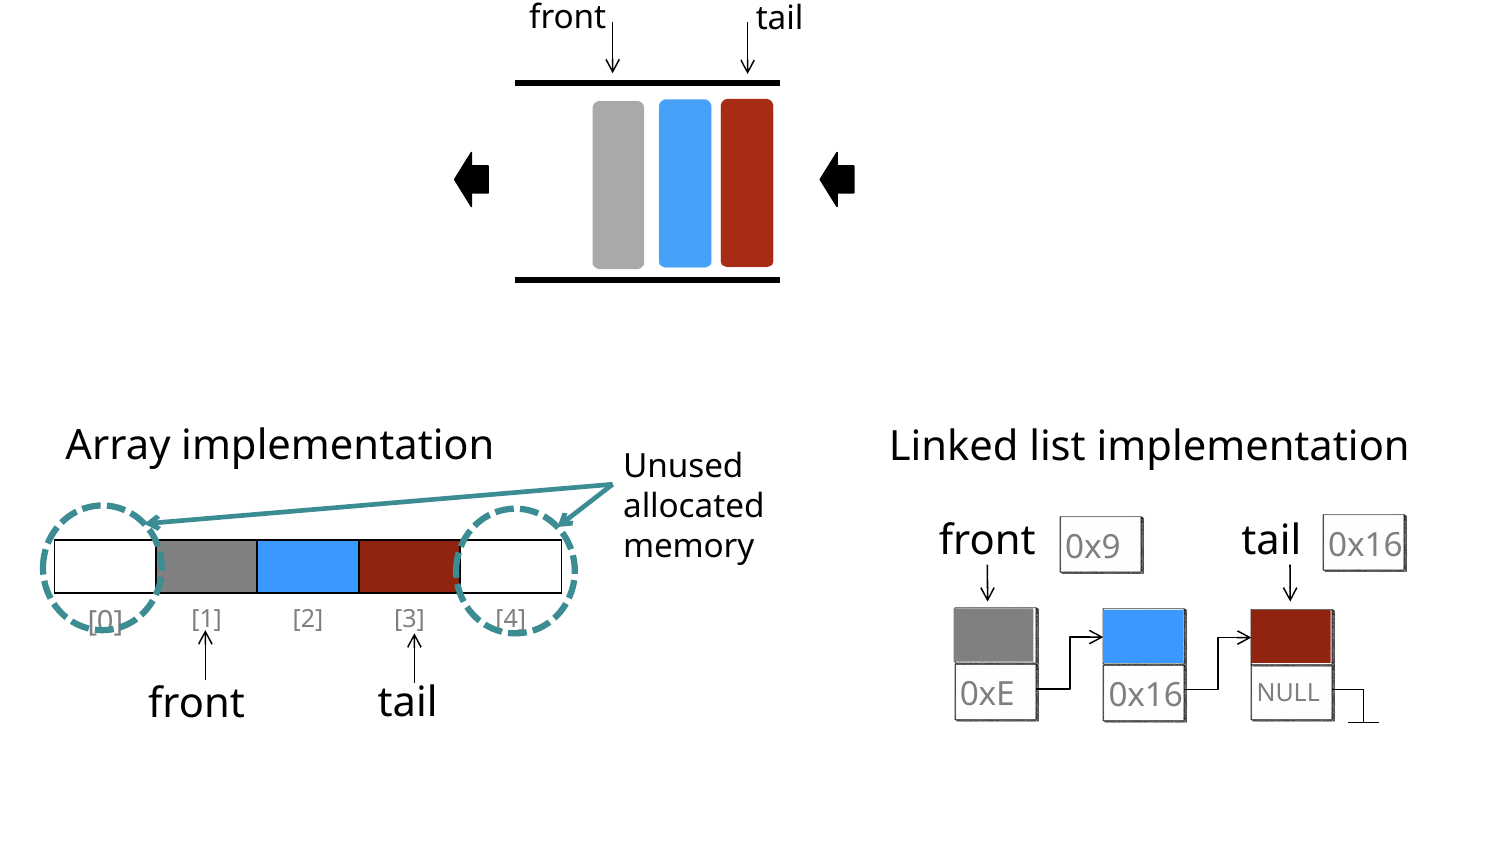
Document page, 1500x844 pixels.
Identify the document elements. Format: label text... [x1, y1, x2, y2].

table_cell [4] [460, 596, 562, 648]
text_box front [923, 505, 1063, 579]
table_cell [3] [359, 594, 460, 648]
table_header [157, 541, 256, 592]
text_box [1332, 689, 1380, 723]
table_header [258, 541, 358, 592]
text_box [42, 505, 162, 631]
picture [574, 73, 794, 290]
text_box tail [1326, 669, 1332, 718]
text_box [1184, 637, 1252, 690]
picture [1331, 493, 1397, 594]
picture [963, 585, 1029, 743]
table_header [360, 541, 459, 592]
text_box [1250, 609, 1254, 636]
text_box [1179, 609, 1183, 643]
table_cell [0] [55, 597, 156, 648]
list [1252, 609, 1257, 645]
text_box [456, 533, 575, 634]
picture [1259, 587, 1326, 743]
text_box 0x16 [1401, 515, 1414, 576]
table_cell [2] [257, 594, 359, 648]
text_box [1179, 692, 1185, 714]
text_box [953, 608, 957, 662]
text_box [454, 152, 489, 207]
text_box front [506, 0, 630, 56]
text_box Unused allocated memory [608, 436, 857, 510]
text_box front [133, 667, 278, 741]
text_box Linked list implementation [873, 411, 1500, 485]
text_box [144, 484, 613, 524]
table_cell [1] [156, 594, 257, 648]
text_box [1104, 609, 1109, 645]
text_box Array implementation [50, 410, 553, 484]
picture [1068, 494, 1178, 744]
text_box tail [718, 0, 842, 57]
text_box tail [1226, 505, 1326, 579]
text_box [1036, 636, 1104, 690]
text_box [820, 152, 854, 207]
text_box tail [362, 667, 508, 741]
